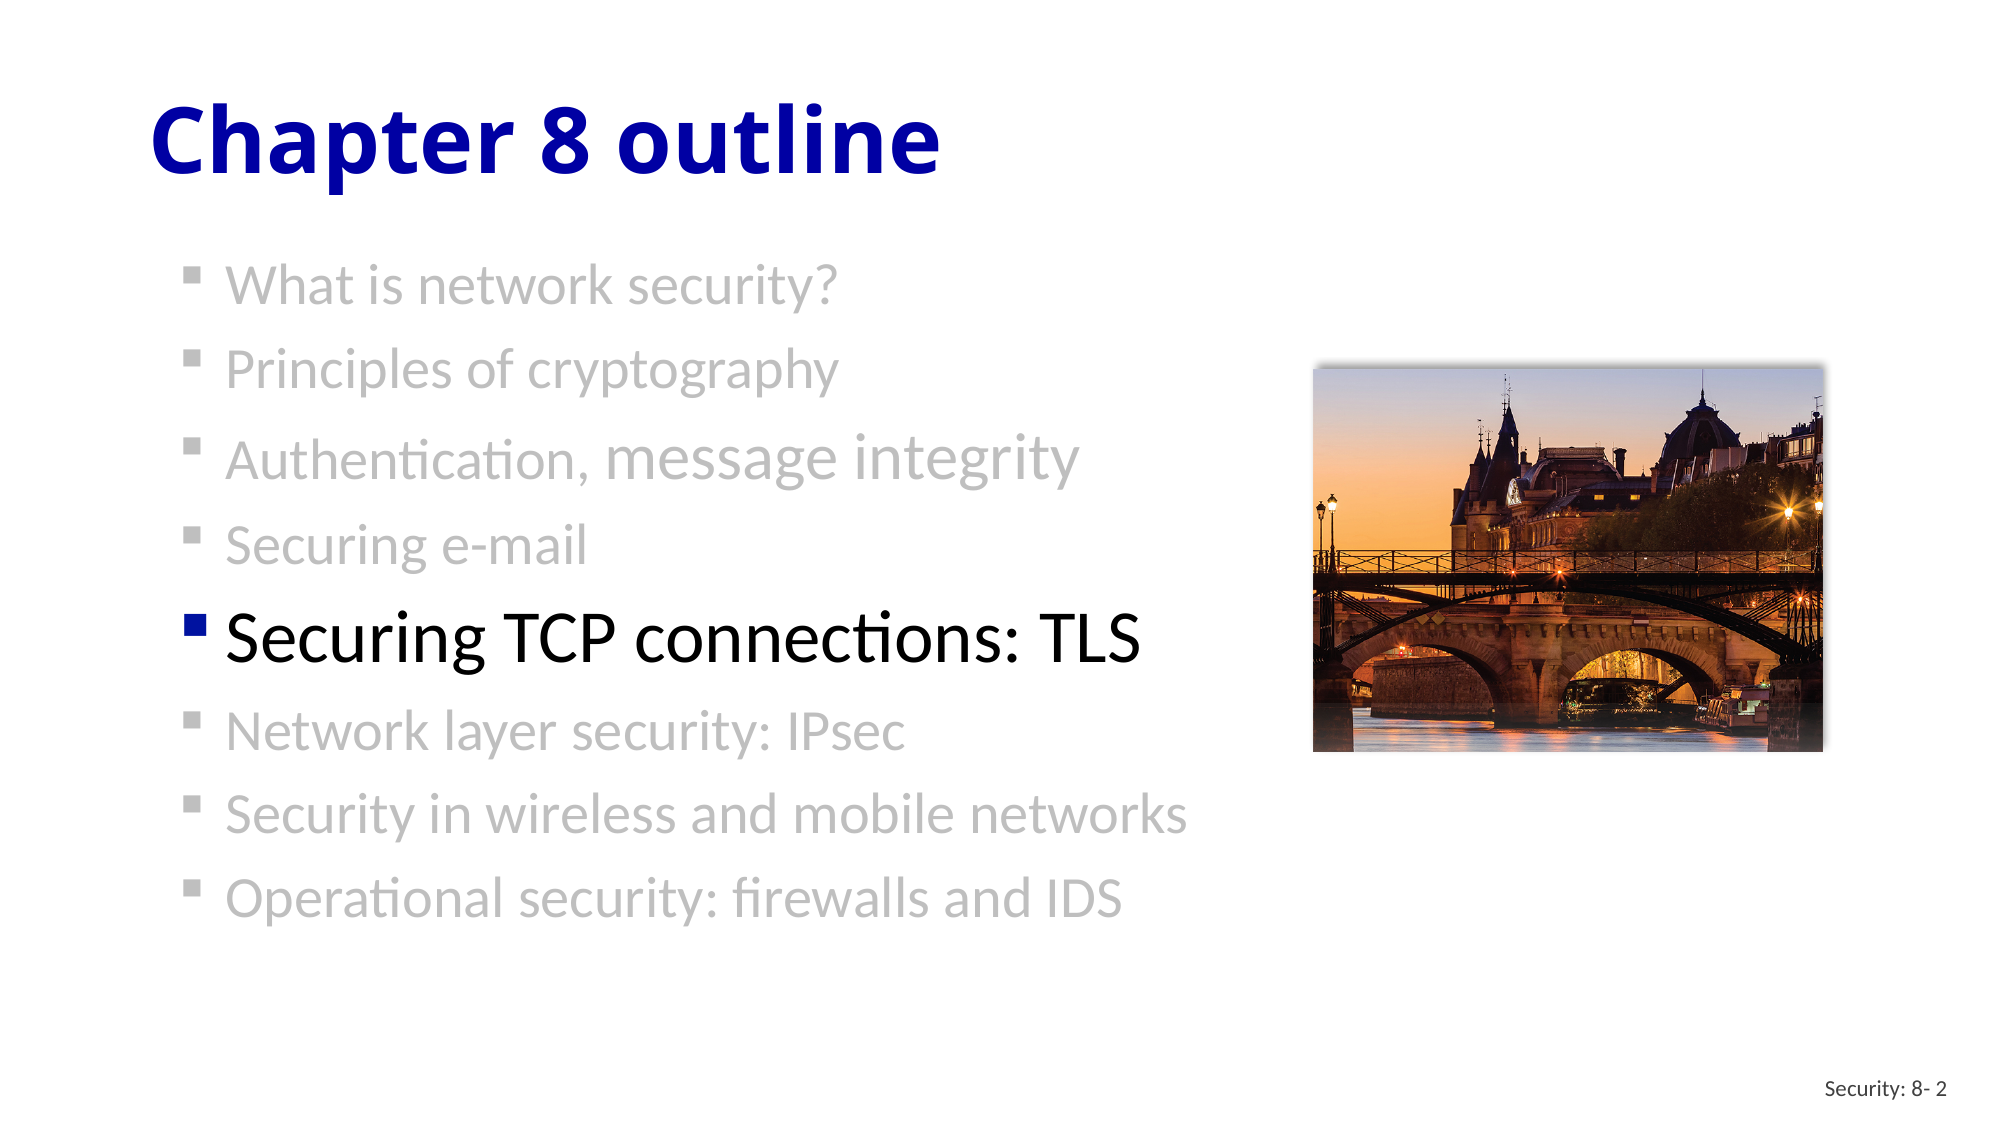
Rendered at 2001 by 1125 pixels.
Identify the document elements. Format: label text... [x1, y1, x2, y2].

title Chapter 8 outline [133, 70, 1859, 218]
text_box What is network security? Principles of cryptography Authentication, message integrity Securing e-mail Securing TCP connections: TLS Network layer security: IPsec Security in wireless and mobile networks Operational security: firewalls and IDS [152, 246, 1428, 1010]
slide_number Security: 8- 2 [1512, 1056, 1963, 1117]
picture [1313, 369, 1823, 752]
